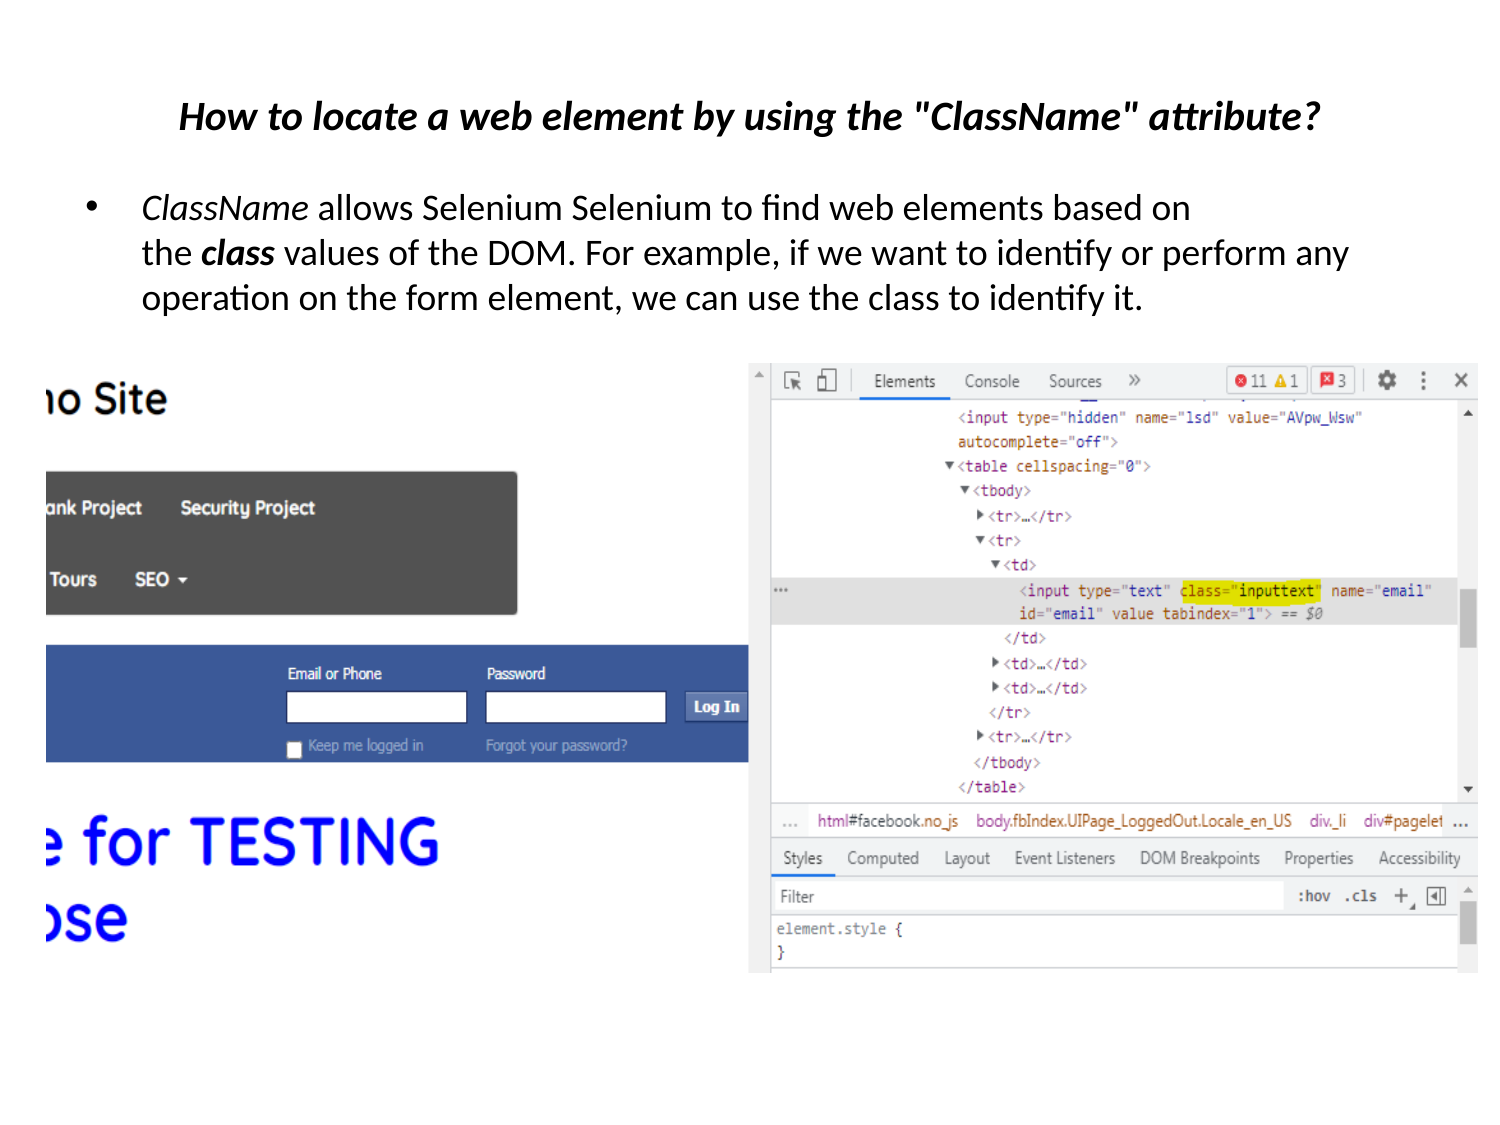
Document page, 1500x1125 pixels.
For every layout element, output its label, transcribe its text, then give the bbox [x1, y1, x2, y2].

title How to locate a web element by using the "ClassName" attribute? [75, 45, 1425, 233]
list ClassName allows Selenium Selenium to find web elements based on the class values of the DOM. For example, if we want to identify or perform any operation on the form element, we can use the class to identify it. [70, 175, 1421, 347]
picture [46, 363, 1478, 973]
